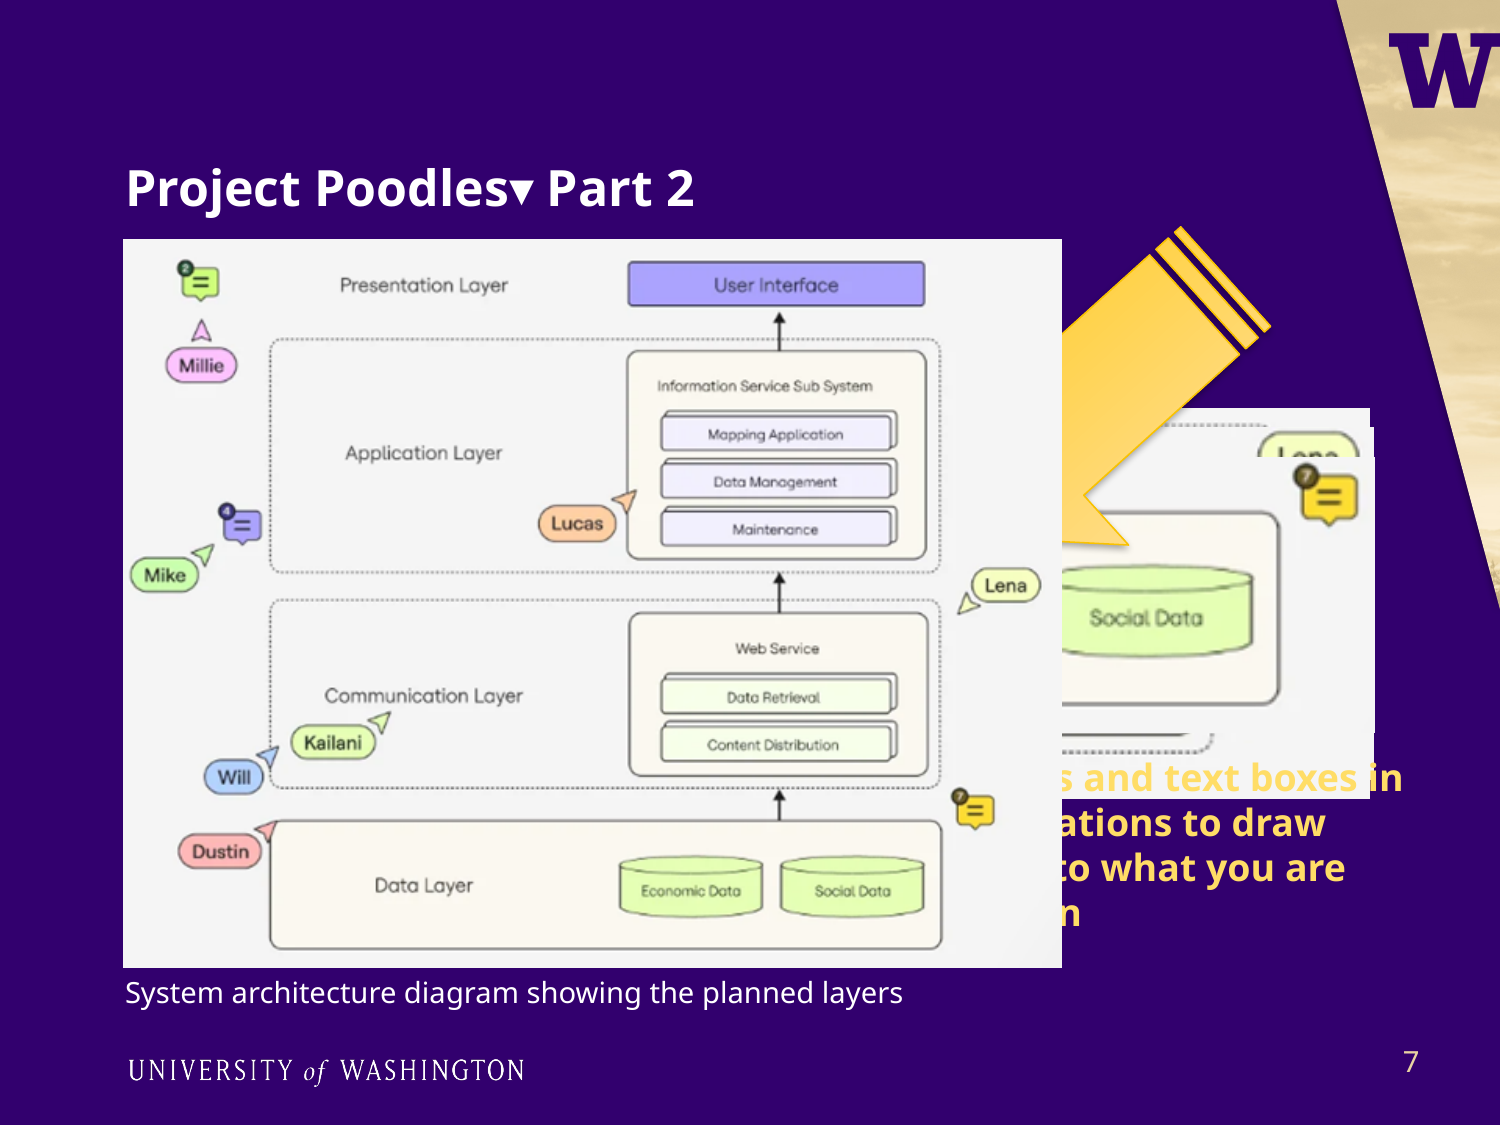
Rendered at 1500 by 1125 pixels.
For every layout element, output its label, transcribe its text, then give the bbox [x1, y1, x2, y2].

text_box Use shapes and text boxes in your animations to draw attention to what you are focusing on [1068, 746, 1452, 942]
picture [1336, 0, 1500, 610]
text_box [1068, 254, 1241, 407]
text_box [1155, 237, 1259, 350]
picture [122, 239, 1375, 968]
text_box [1173, 226, 1272, 333]
title Project Poodles▾ Part 2 [110, 59, 1316, 224]
picture [128, 1059, 524, 1087]
list System architecture diagram showing the planned layers [110, 967, 1375, 1011]
